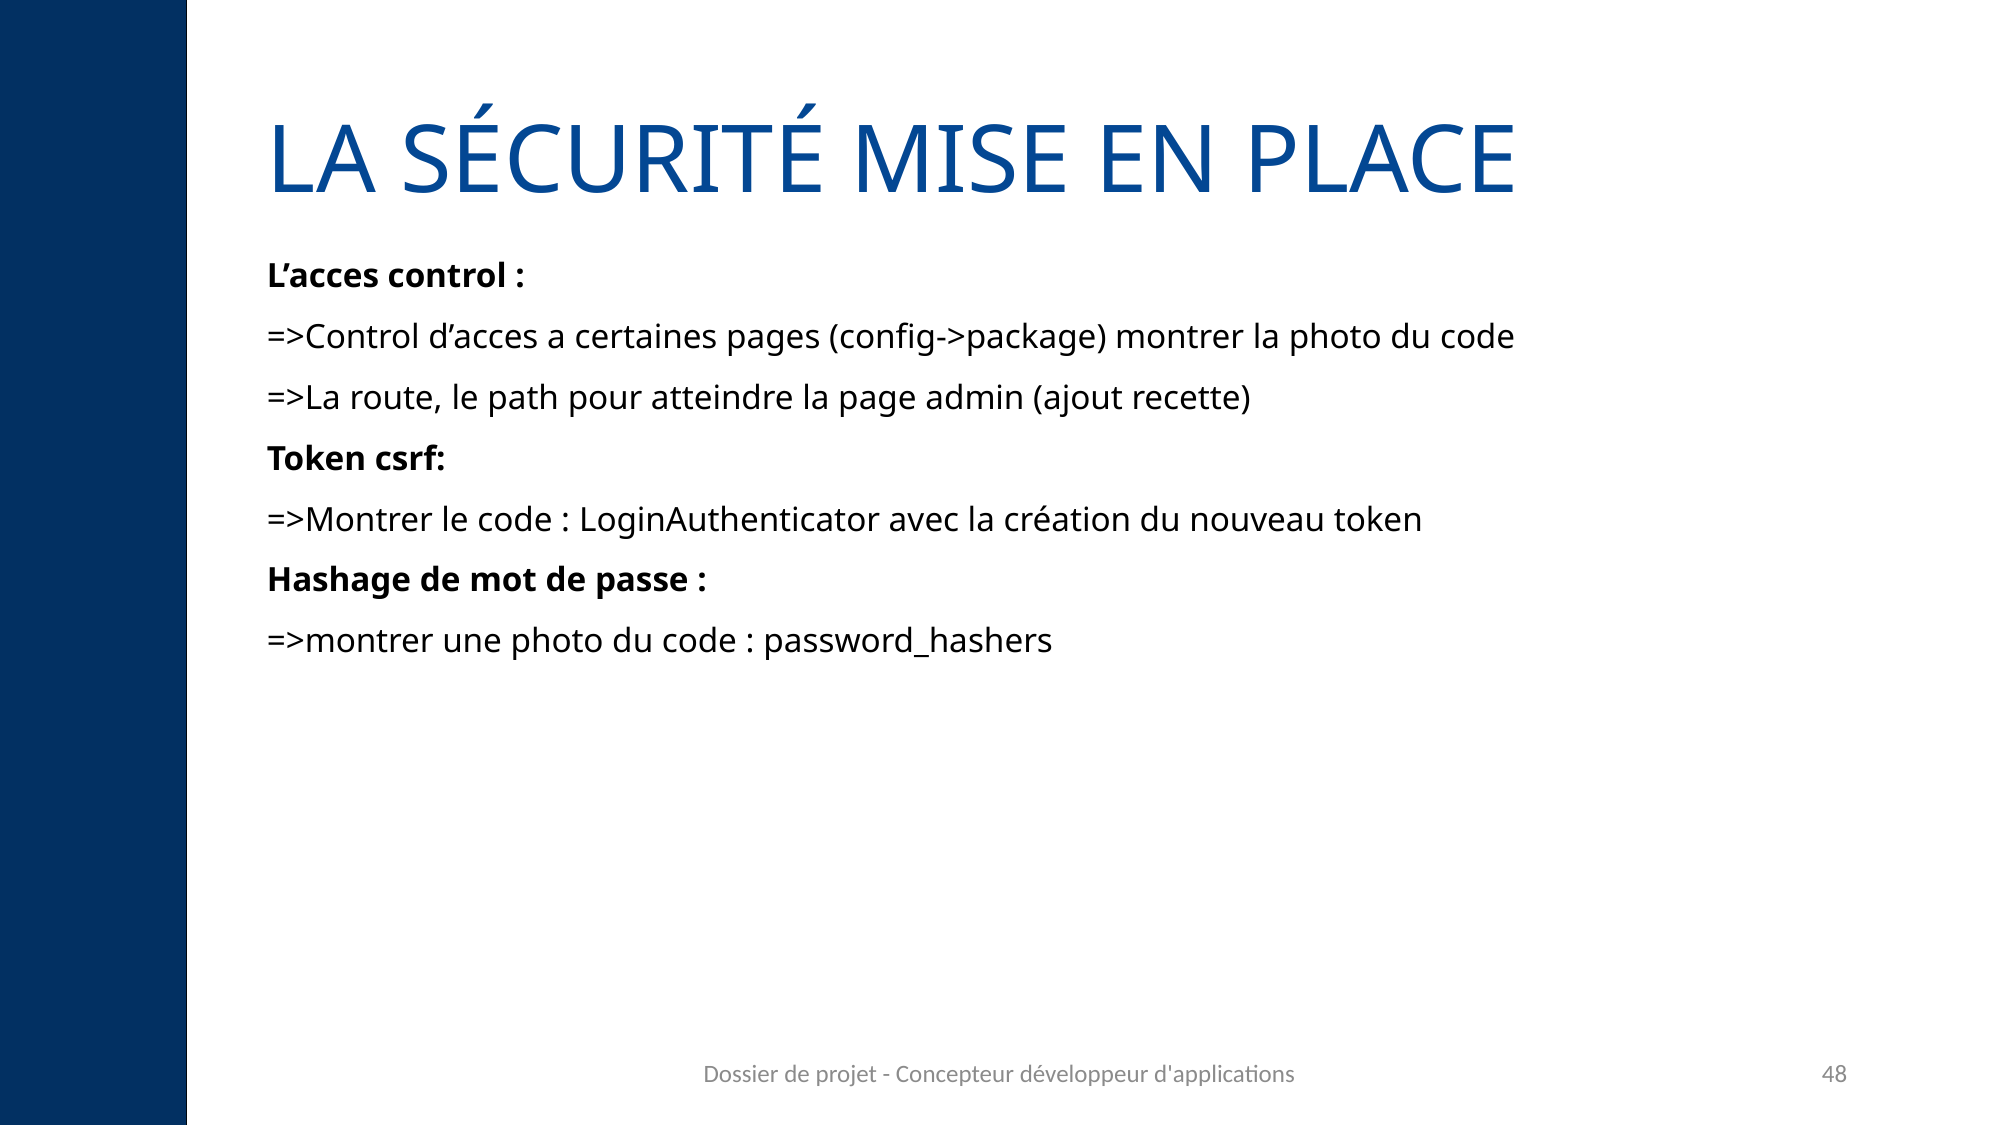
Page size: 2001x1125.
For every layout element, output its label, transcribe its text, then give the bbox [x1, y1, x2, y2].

list L’acces control : =>Control d’acces a certaines pages (config->package) montrer la photo du code =>La route, le path pour atteindre la page admin (ajout recette) Token csrf: =>Montrer le code : LoginAuthenticator avec la création du nouveau token Hashage de mot de passe : =>montrer une photo du code : password_hashers [266, 247, 1930, 1043]
title La sécurité mise en place [266, 55, 1930, 221]
footer Dossier de projet - Concepteur développeur d'applications [662, 1043, 1338, 1103]
slide_number 48 [1412, 1043, 1863, 1103]
